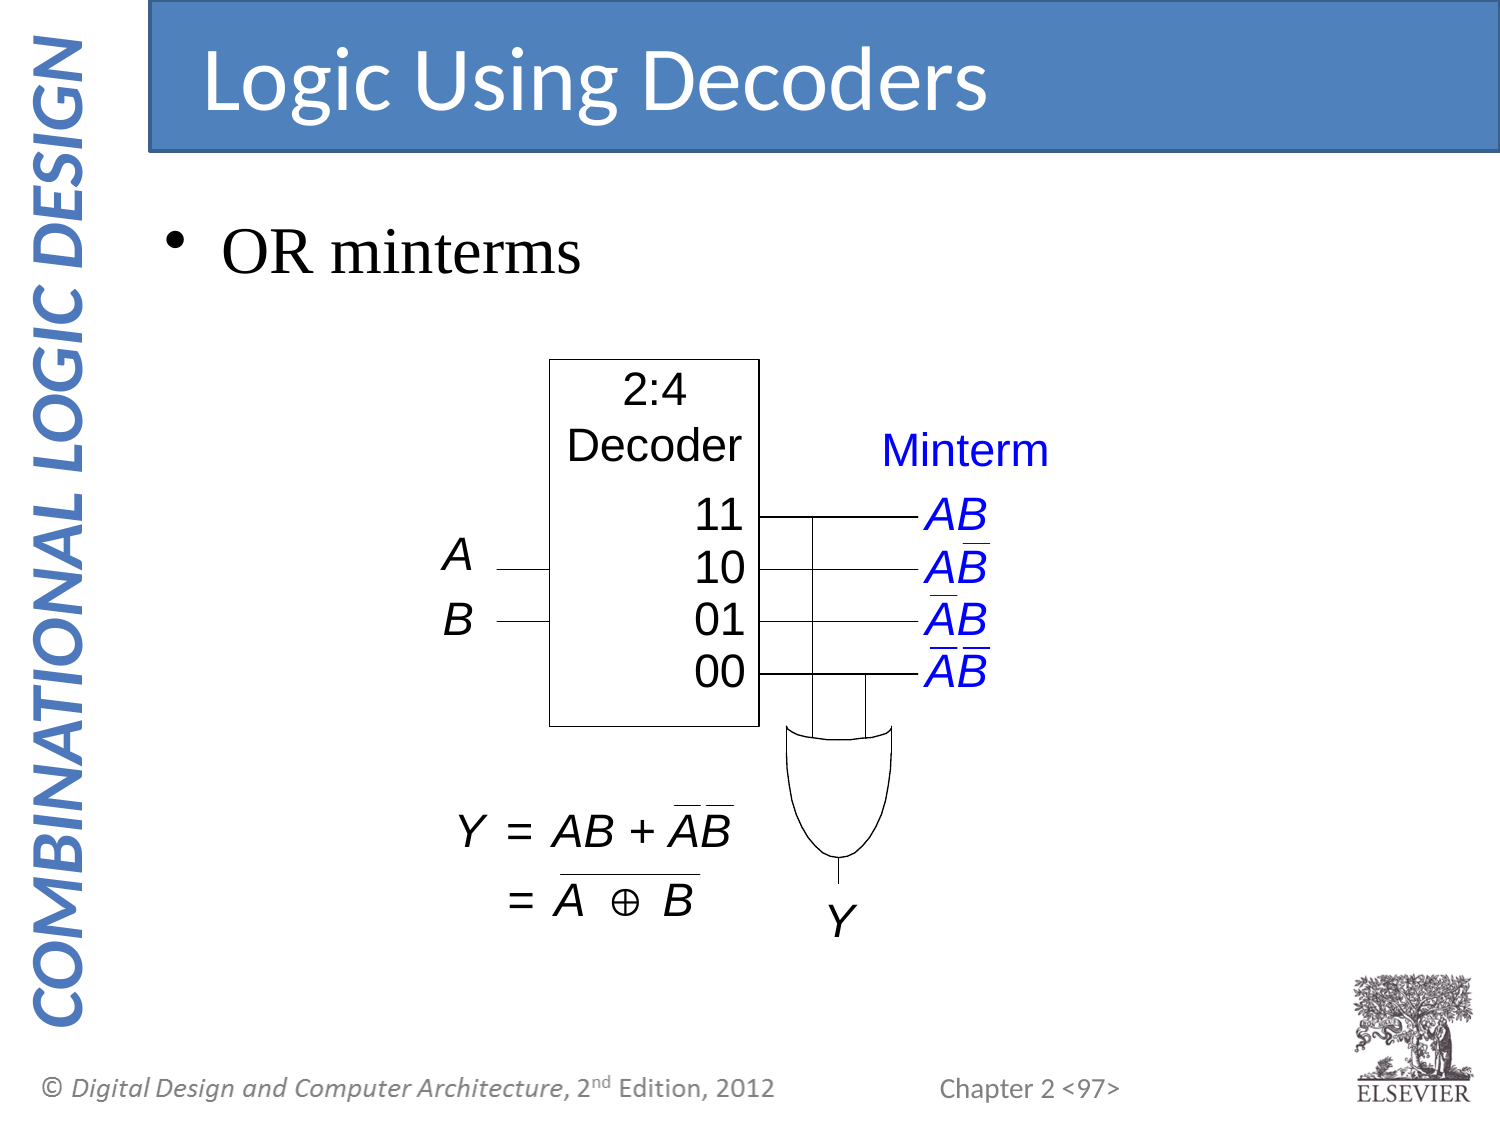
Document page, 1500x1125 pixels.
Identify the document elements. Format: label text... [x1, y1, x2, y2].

text_box OR minterms [149, 199, 1413, 1013]
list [412, 349, 1076, 971]
text_box Logic Using Decoders [187, 11, 1488, 136]
picture [0, 0, 1500, 1125]
